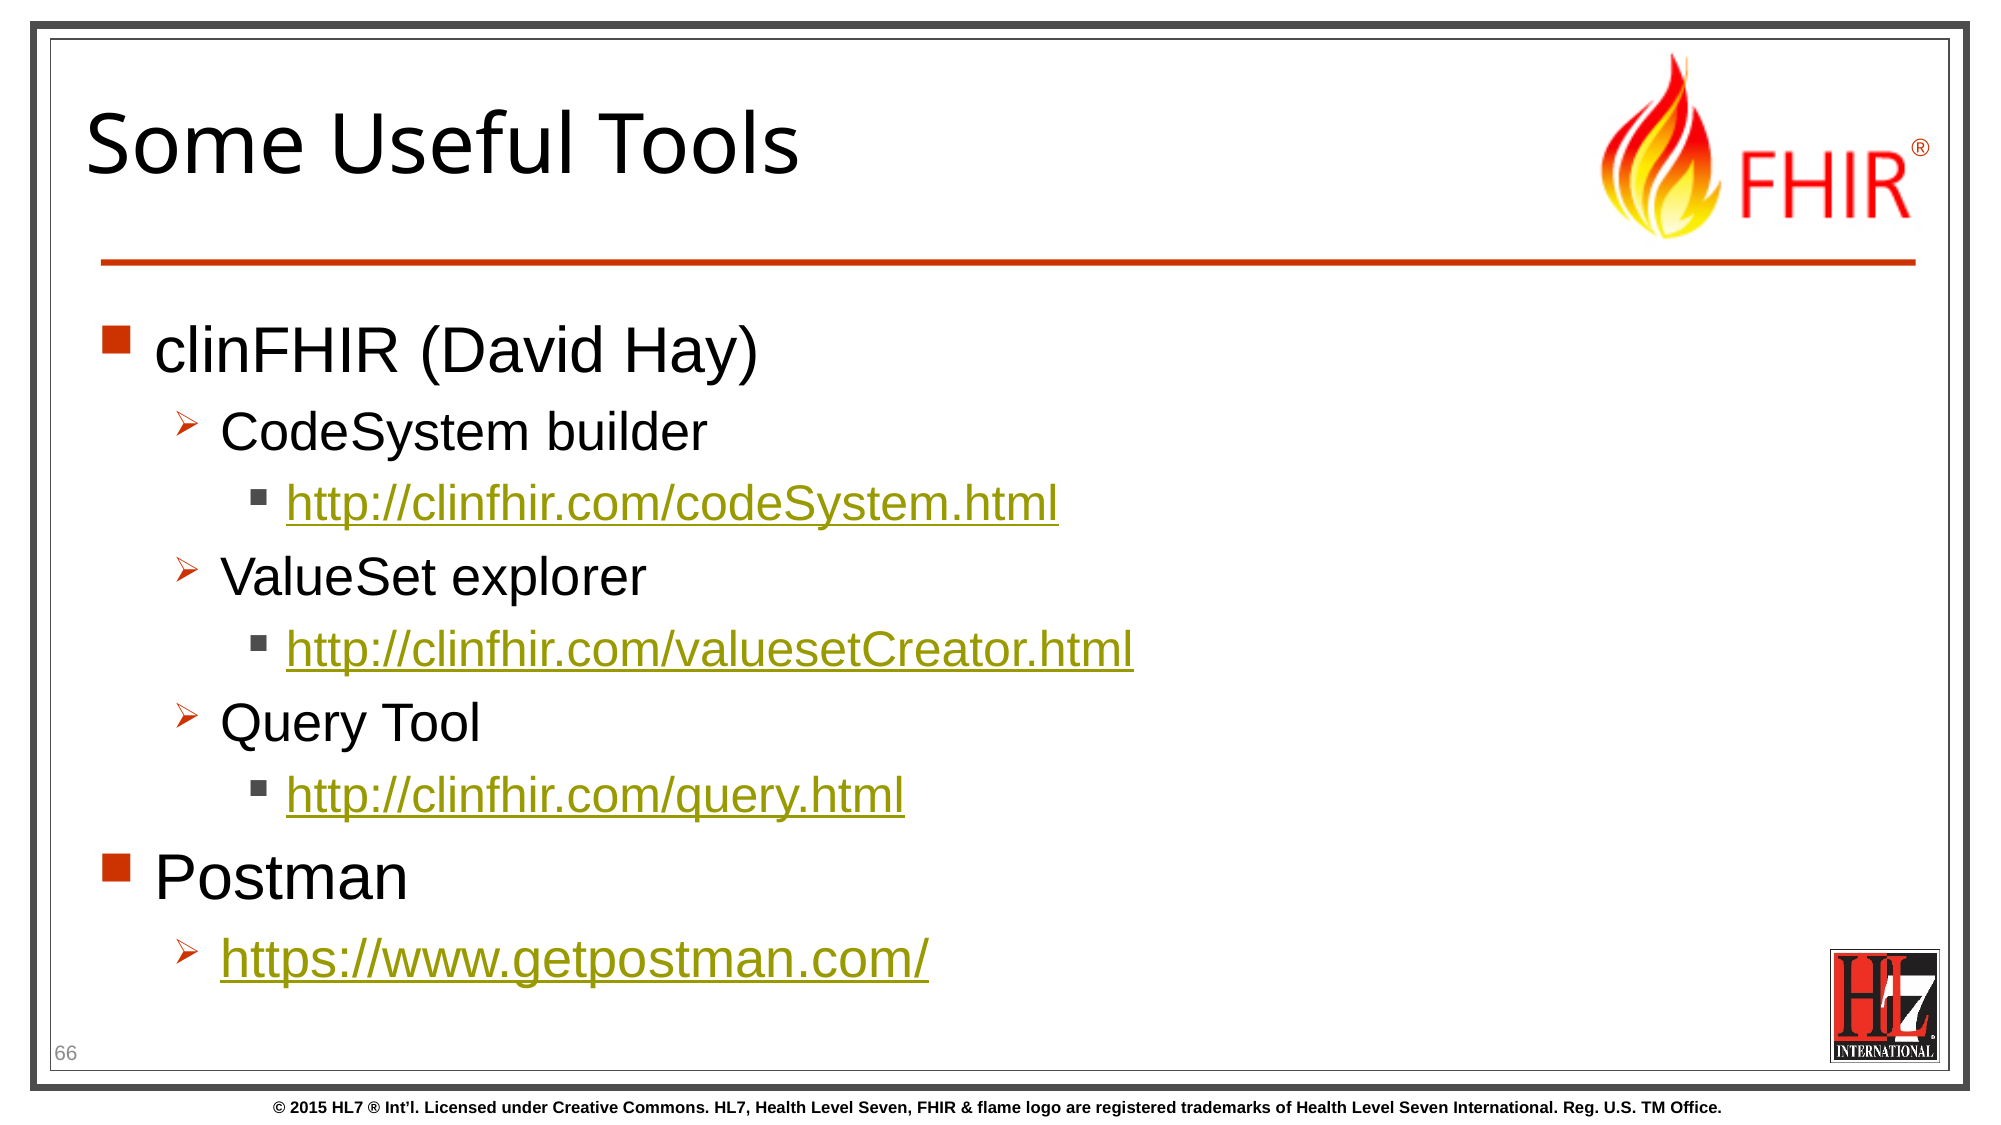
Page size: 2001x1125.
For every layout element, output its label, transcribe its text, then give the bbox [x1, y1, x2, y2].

slide_number 66 [39, 1034, 197, 1071]
title Some Useful Tools [70, 54, 1595, 244]
picture [1588, 42, 1923, 249]
list clinFHIR (David Hay) CodeSystem builder http://clinfhir.com/codeSystem.html ValueSet explorer http://clinfhir.com/valuesetCreator.html Query Tool http://clinfhir.com/query.html Postman https://www.getpostman.com/ [83, 299, 1917, 1059]
picture [1830, 949, 1940, 1063]
